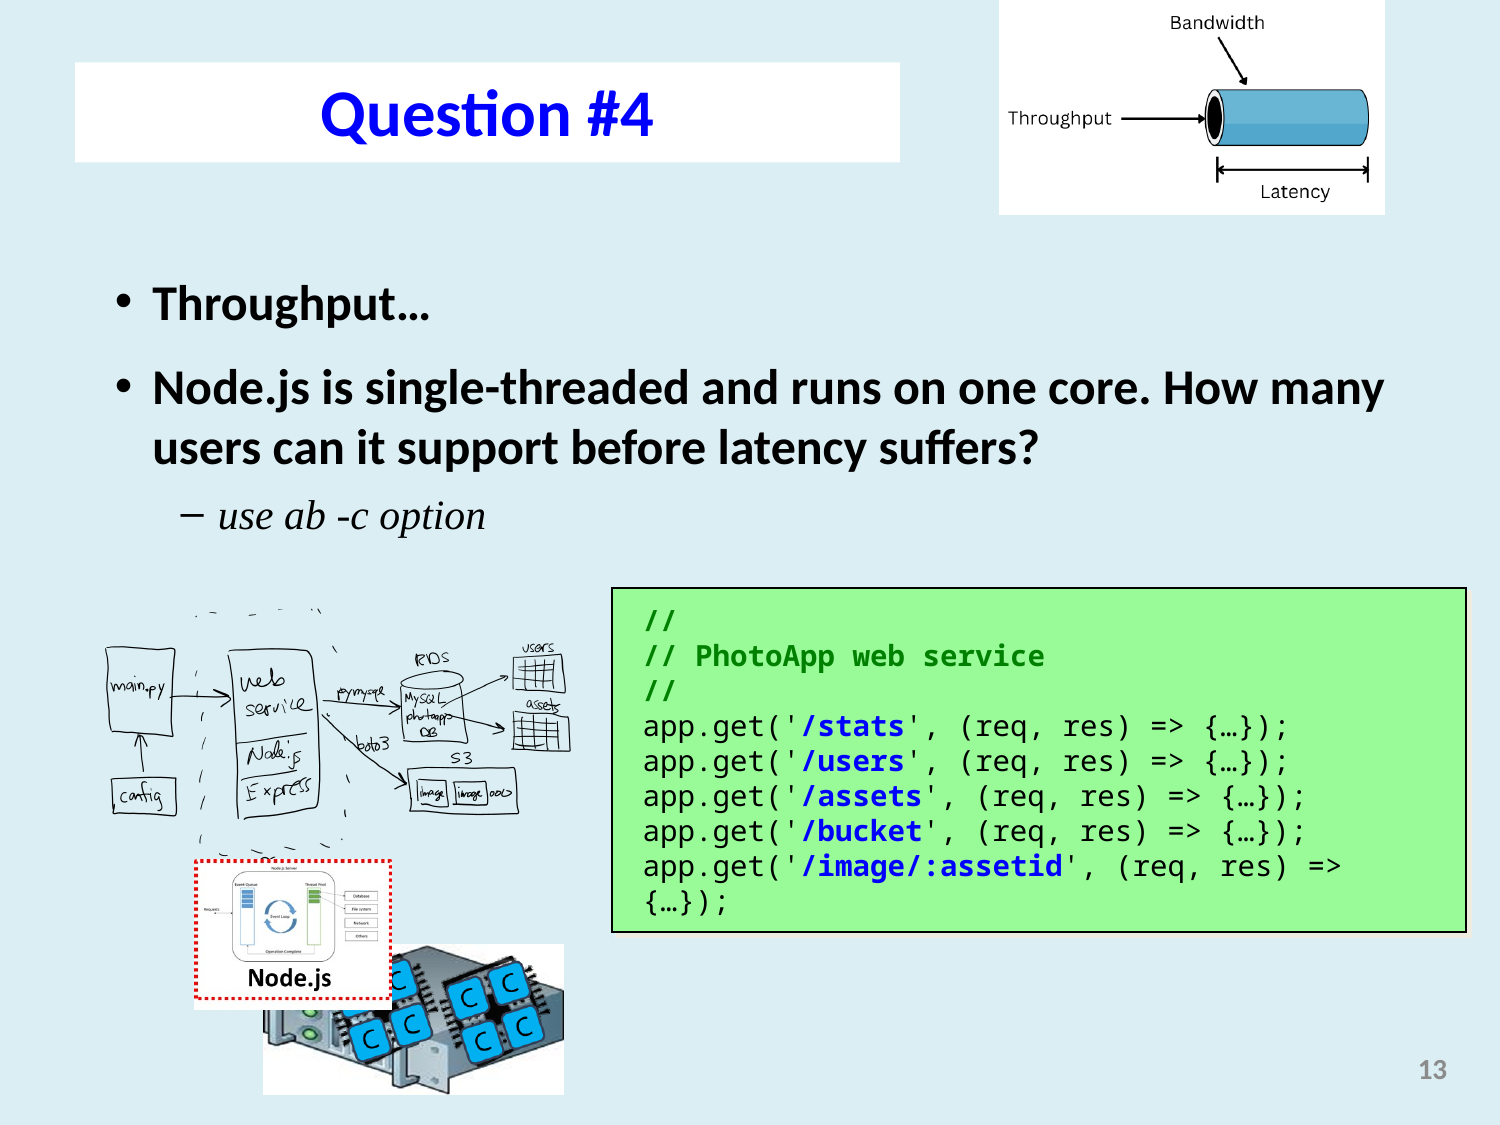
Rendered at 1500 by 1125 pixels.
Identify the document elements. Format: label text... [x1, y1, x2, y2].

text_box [76, 606, 584, 1096]
picture [999, 0, 1386, 216]
text_box Question #4 [74, 62, 900, 163]
text_box // // PhotoApp web service // app.get('/stats', (req, res) => {…}); app.get('/users', (req, res) => {…}); app.get('/assets', (req, res) => {…}); app.get('/bucket', (req, res) => {…}); app.get('/image/:assetid', (req, res) => {…}); [612, 587, 1466, 933]
slide_number 13 [1400, 1037, 1463, 1098]
list Throughput… Node.js is single-threaded and runs on one core. How many users can it support before latency suffers? use ab -c option [99, 262, 1463, 560]
